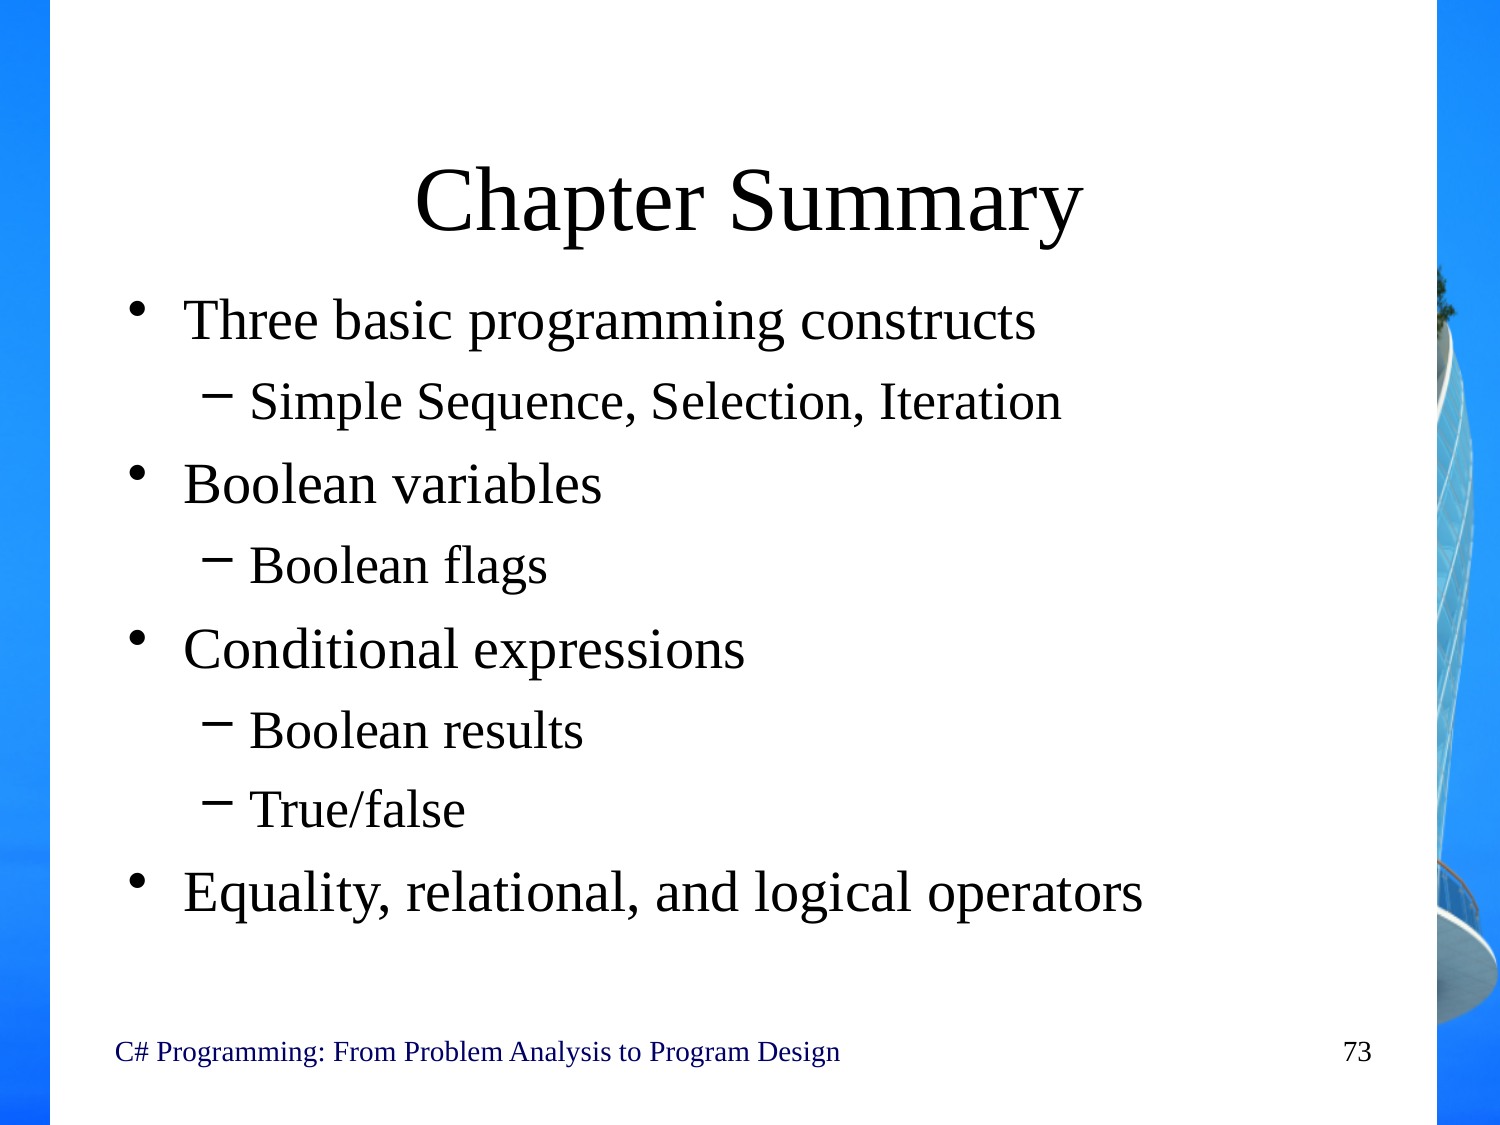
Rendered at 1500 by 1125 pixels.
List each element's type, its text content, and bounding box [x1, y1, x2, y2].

picture [0, 0, 50, 1125]
title Chapter Summary [112, 99, 1388, 287]
picture [1437, 0, 1500, 1125]
footer C# Programming: From Problem Analysis to Program Design [99, 1024, 988, 1101]
slide_number 73 [1074, 1024, 1388, 1101]
list Three basic programming constructs Simple Sequence, Selection, Iteration Boolean variables Boolean flags Conditional expressions Boolean results True/false Equality, relational, and logical operators [112, 287, 1388, 1000]
